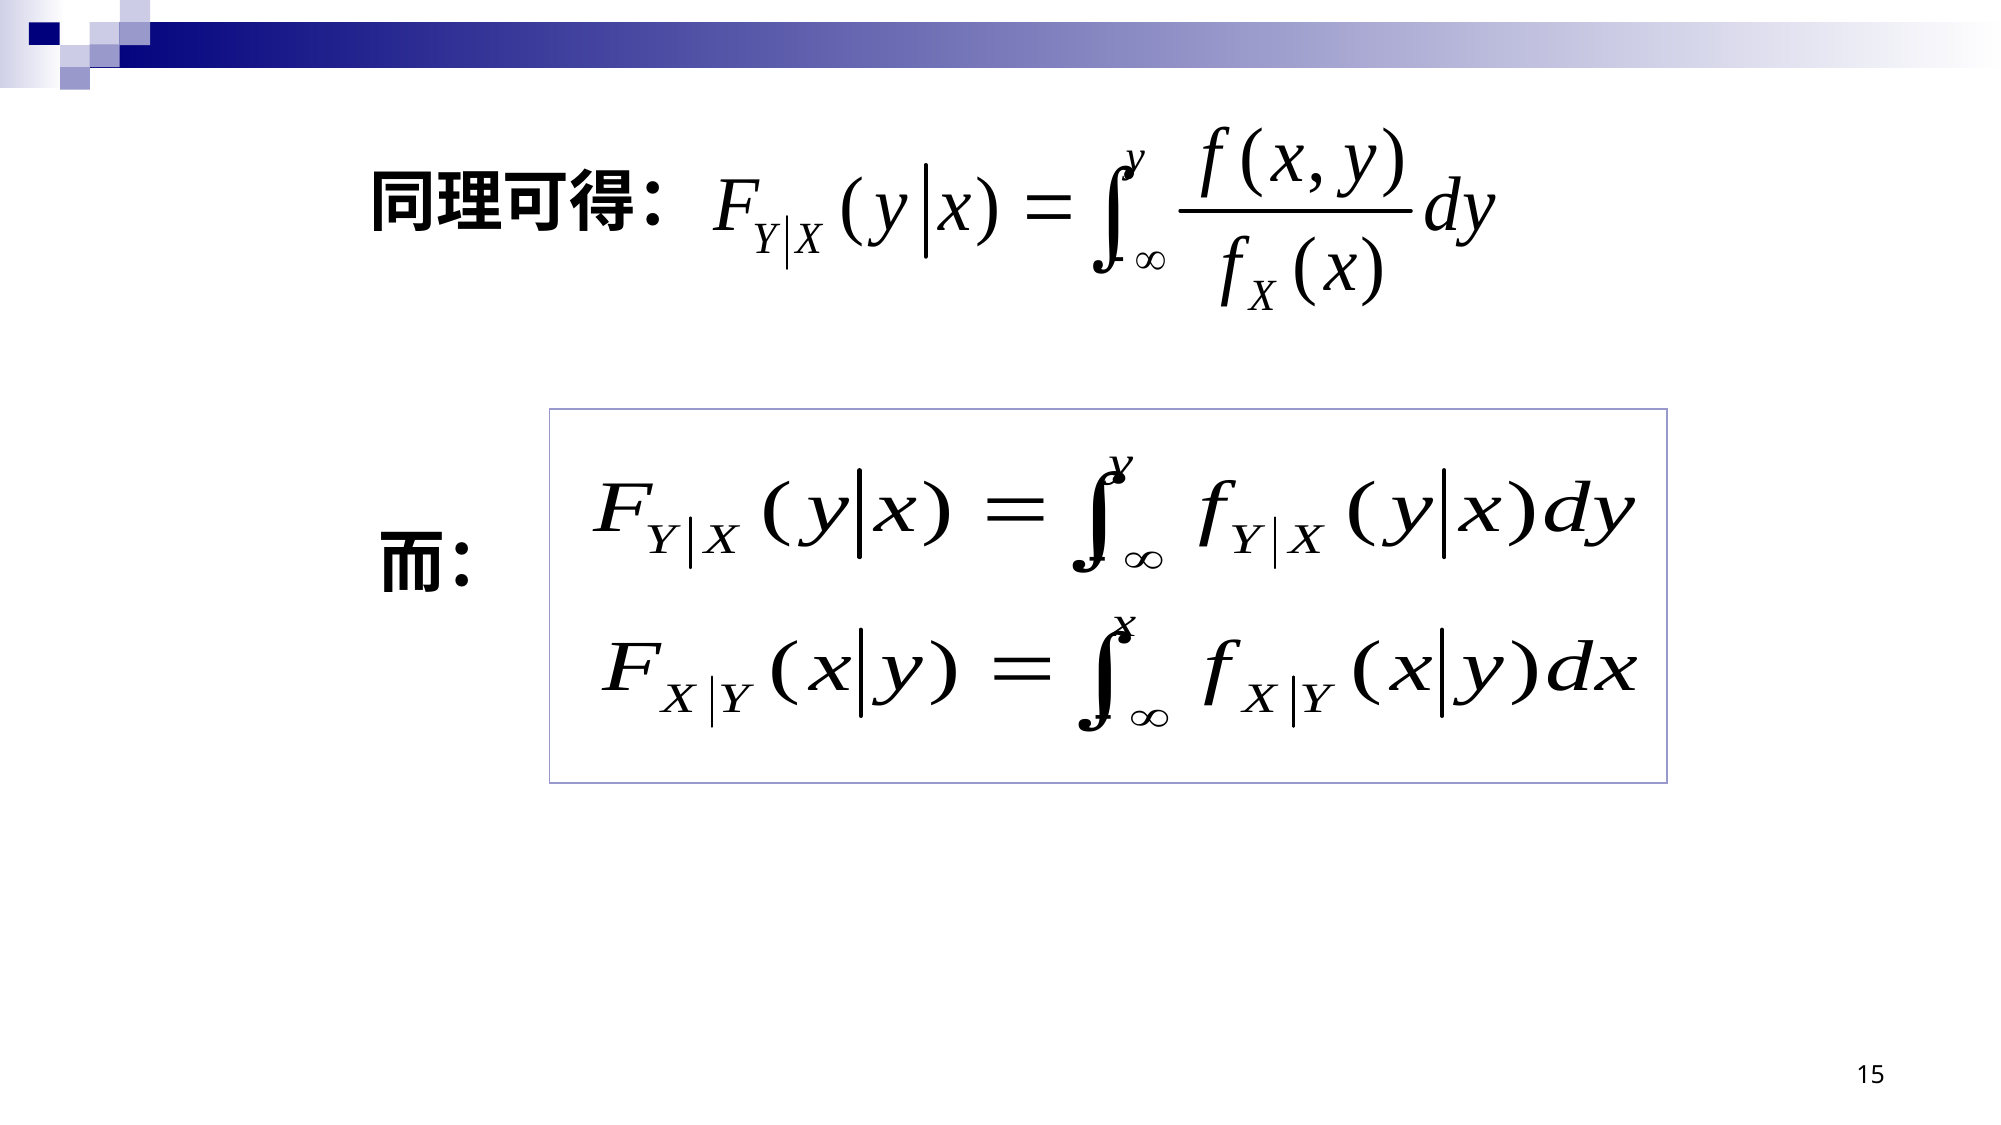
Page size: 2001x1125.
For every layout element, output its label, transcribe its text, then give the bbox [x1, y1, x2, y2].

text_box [365, 408, 1668, 784]
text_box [355, 107, 1508, 323]
slide_number 15 [1433, 1025, 1900, 1100]
